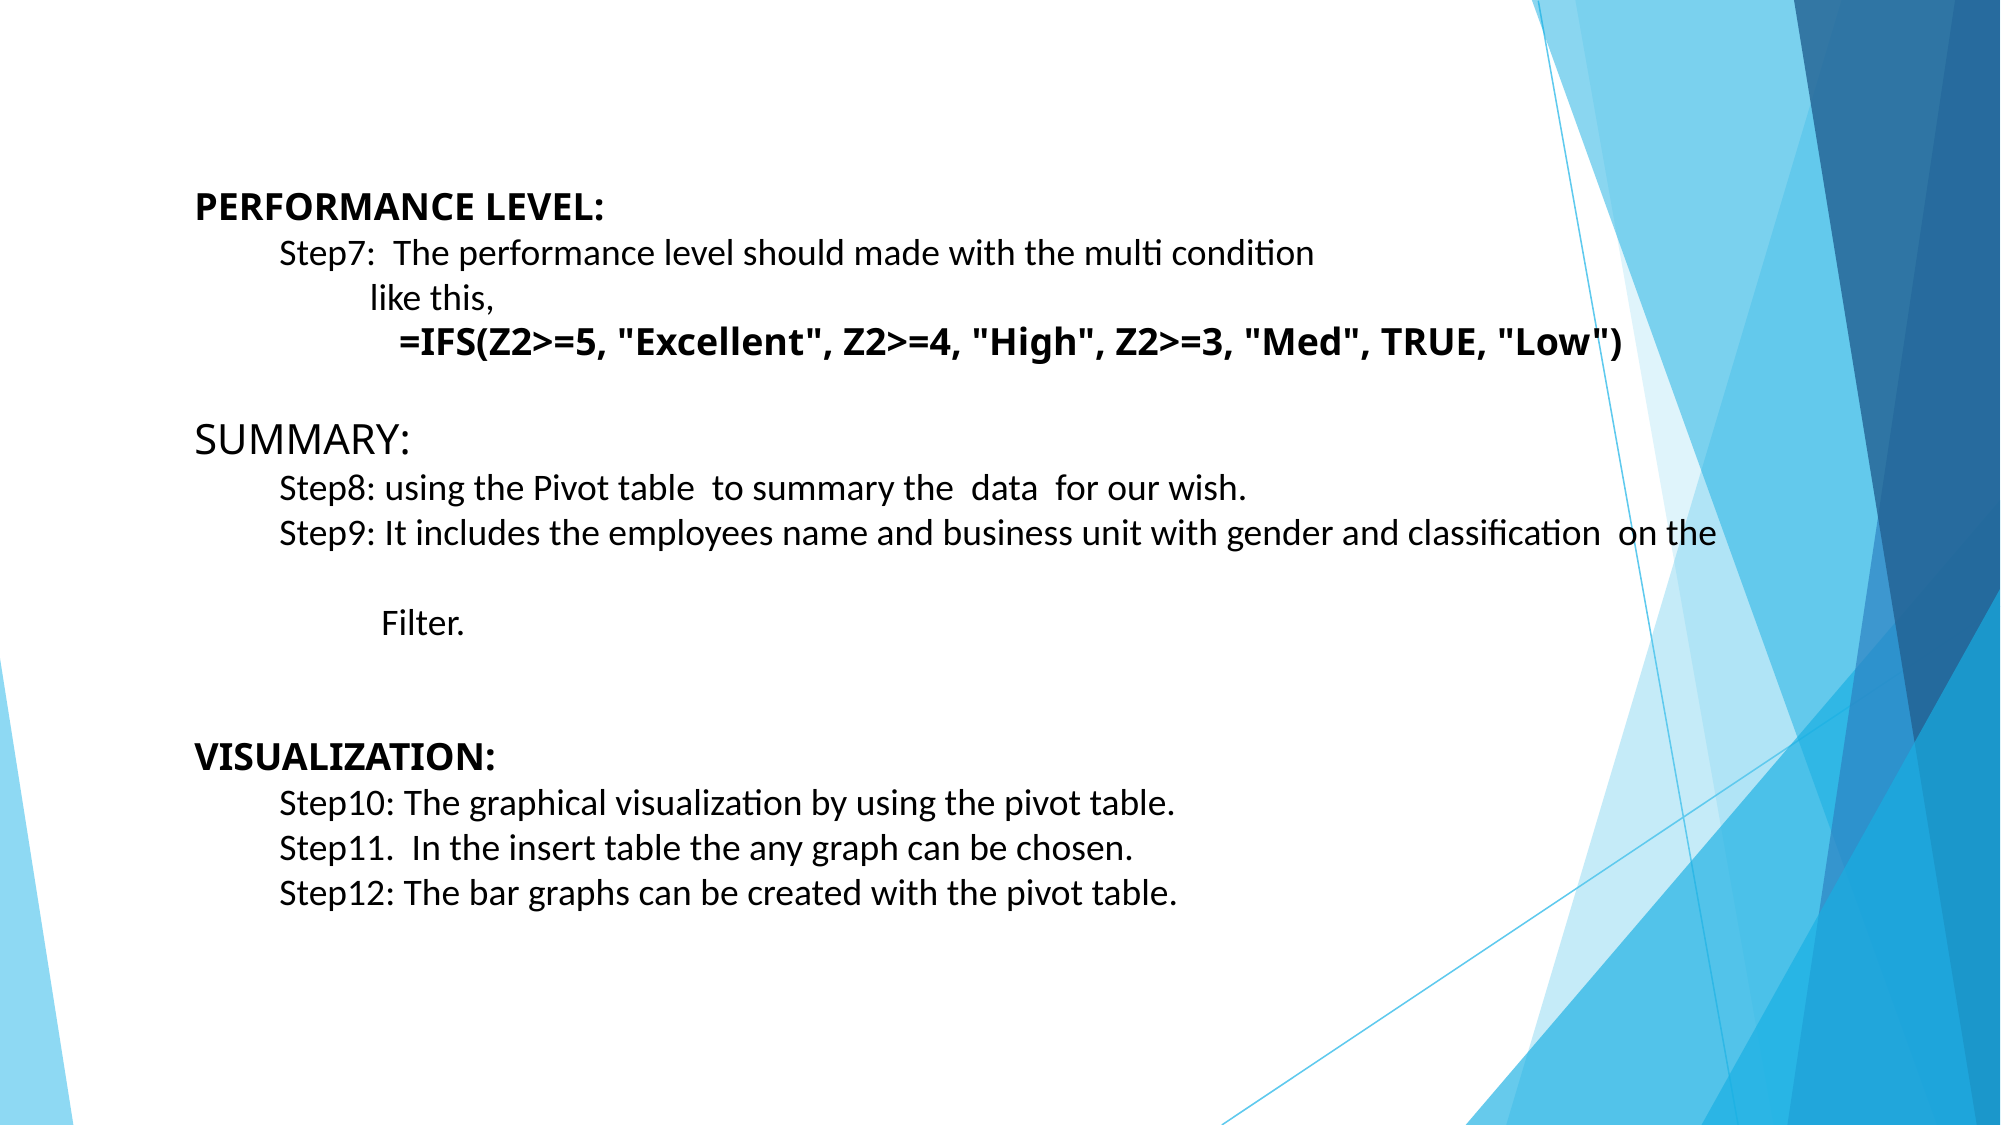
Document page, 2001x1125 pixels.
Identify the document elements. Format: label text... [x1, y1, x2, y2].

text_box PERFORMANCE LEVEL: Step7: The performance level should made with the multi condition like this, =IFS(Z2>=5, "Excellent", Z2>=4, "High", Z2>=3, "Med", TRUE, "Low") SUMMARY: Step8: using the Pivot table to summary the data for our wish. Step9: It includes the employees name and business unit with gender and classification on the Filter. VISUALIZATION: Step10: The graphical visualization by using the pivot table. Step11. In the insert table the any graph can be chosen. Step12: The bar graphs can be created with the pivot table. [179, 175, 1891, 1011]
